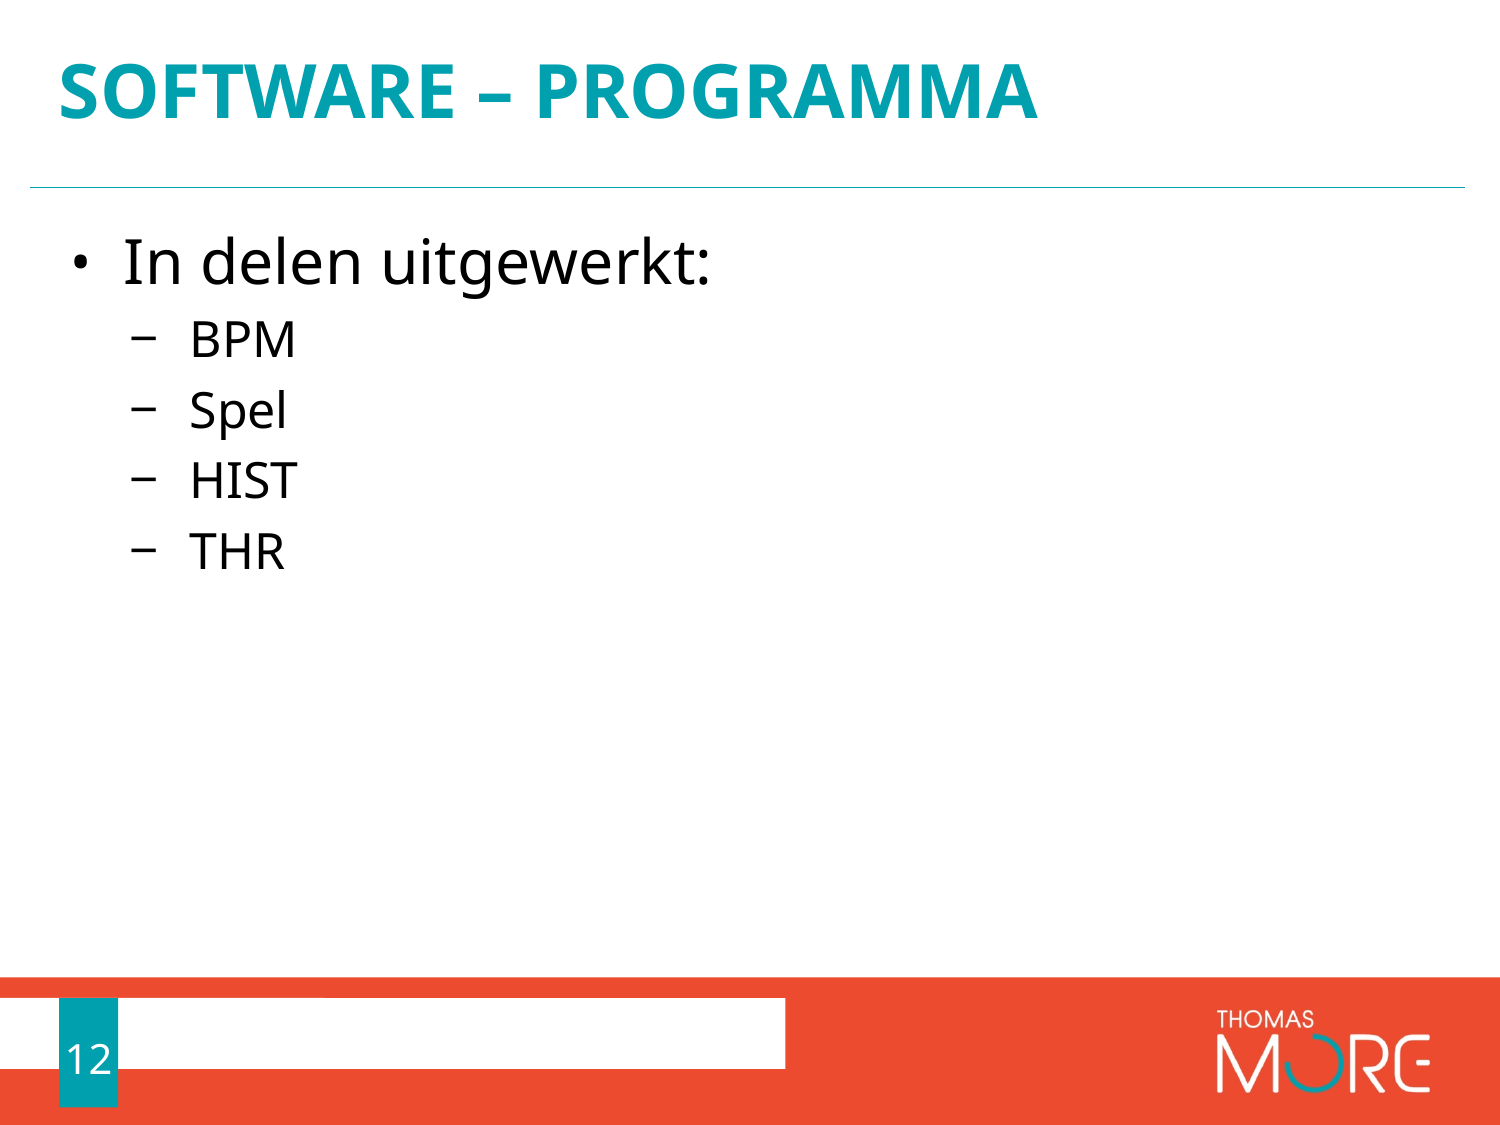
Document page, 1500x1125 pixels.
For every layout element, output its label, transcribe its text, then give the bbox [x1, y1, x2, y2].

slide_number 12 [59, 998, 119, 1108]
footer [123, 998, 786, 1069]
title Software – Programma [0, 0, 1500, 188]
text_box In delen uitgewerkt: BPM Spel HIST THR [0, 188, 1003, 916]
picture [1187, 980, 1459, 1122]
